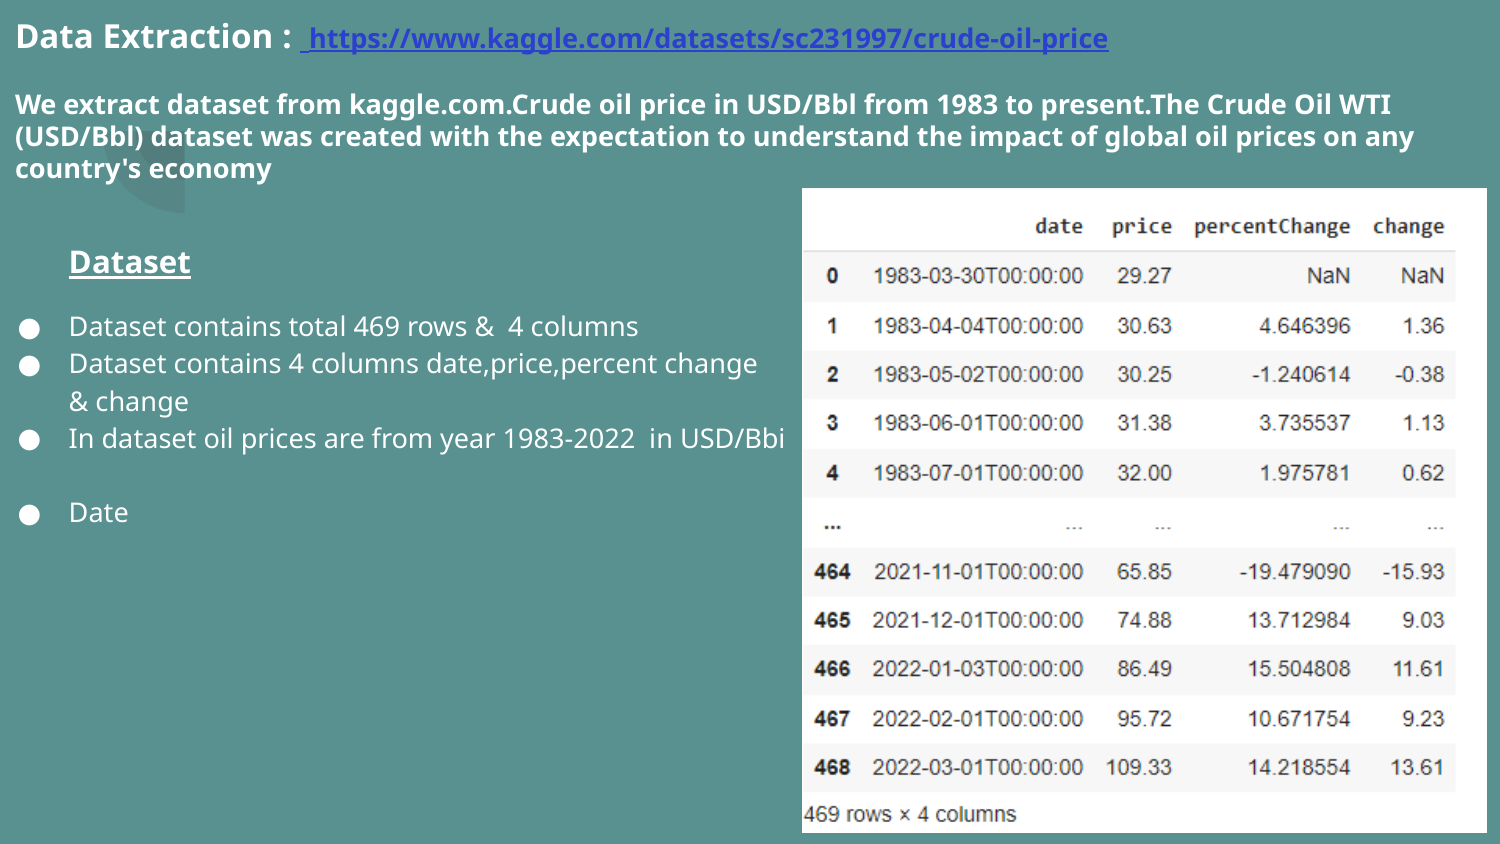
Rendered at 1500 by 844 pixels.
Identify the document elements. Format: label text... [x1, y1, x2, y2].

picture [802, 188, 1488, 833]
list Dataset Dataset contains total 469 rows & 4 columns Dataset contains 4 columns date,price,percent change & change In dataset oil prices are from year 1983-2022 in USD/Bbi Date [0, 164, 1222, 833]
title Data Extraction : https://www.kaggle.com/datasets/sc231997/crude-oil-price We extract dataset from kaggle.com.Crude oil price in USD/Bbl from 1983 to present.The Crude Oil WTI (USD/Bbl) dataset was created with the expectation to understand the impact of global oil prices on any country's economy [0, 0, 1500, 154]
